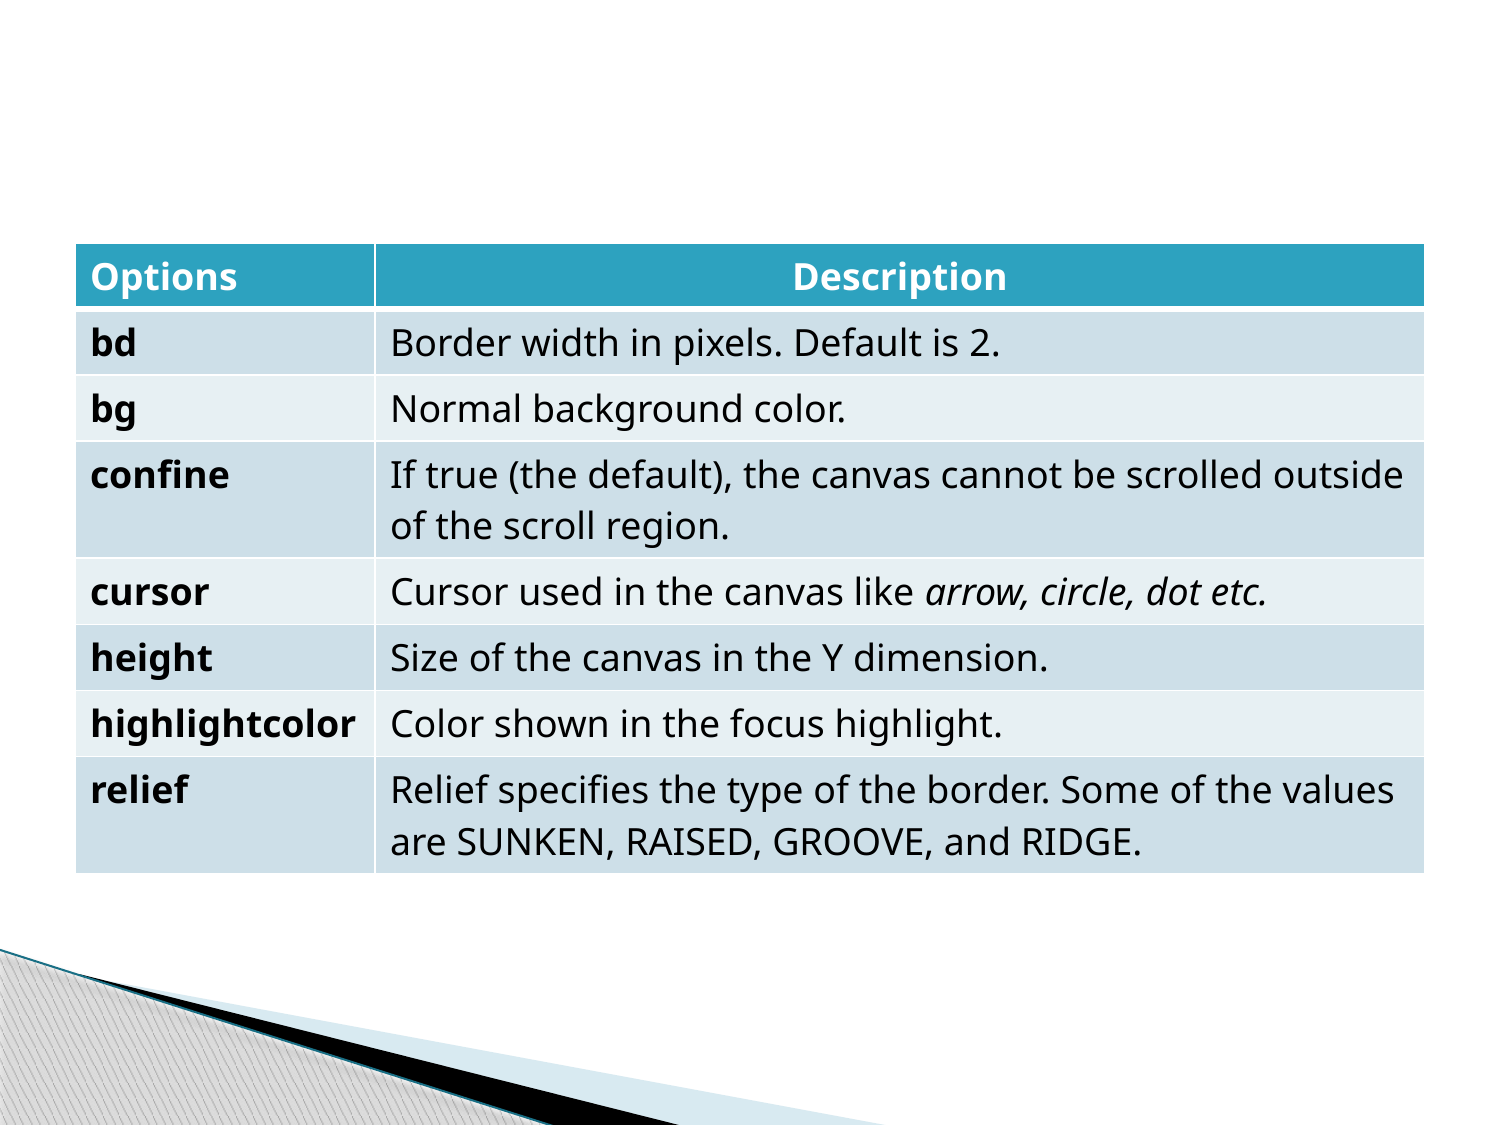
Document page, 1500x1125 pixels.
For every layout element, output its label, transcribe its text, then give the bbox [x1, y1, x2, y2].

table_cell Relief specifies the type of the border. Some of the values are SUNKEN, RAISED, GROOVE, and RIDGE. [376, 757, 1424, 873]
table_cell confine [76, 442, 374, 557]
table_cell Normal background color. [376, 376, 1424, 440]
table_header Options [76, 244, 374, 306]
table_cell bd [76, 312, 374, 374]
table_cell Color shown in the focus highlight. [376, 691, 1424, 756]
table_cell highlightcolor [76, 691, 374, 756]
table_header Description [376, 244, 1424, 306]
table_cell Cursor used in the canvas like arrow, circle, dot etc. [376, 559, 1424, 624]
table_cell Size of the canvas in the Y dimension. [376, 625, 1424, 690]
table_cell relief [76, 757, 374, 873]
table_cell cursor [76, 559, 374, 624]
table_cell If true (the default), the canvas cannot be scrolled outside of the scroll region. [376, 442, 1424, 557]
table_cell height [76, 625, 374, 690]
table_cell bg [76, 376, 374, 440]
table_cell Border width in pixels. Default is 2. [376, 312, 1424, 374]
